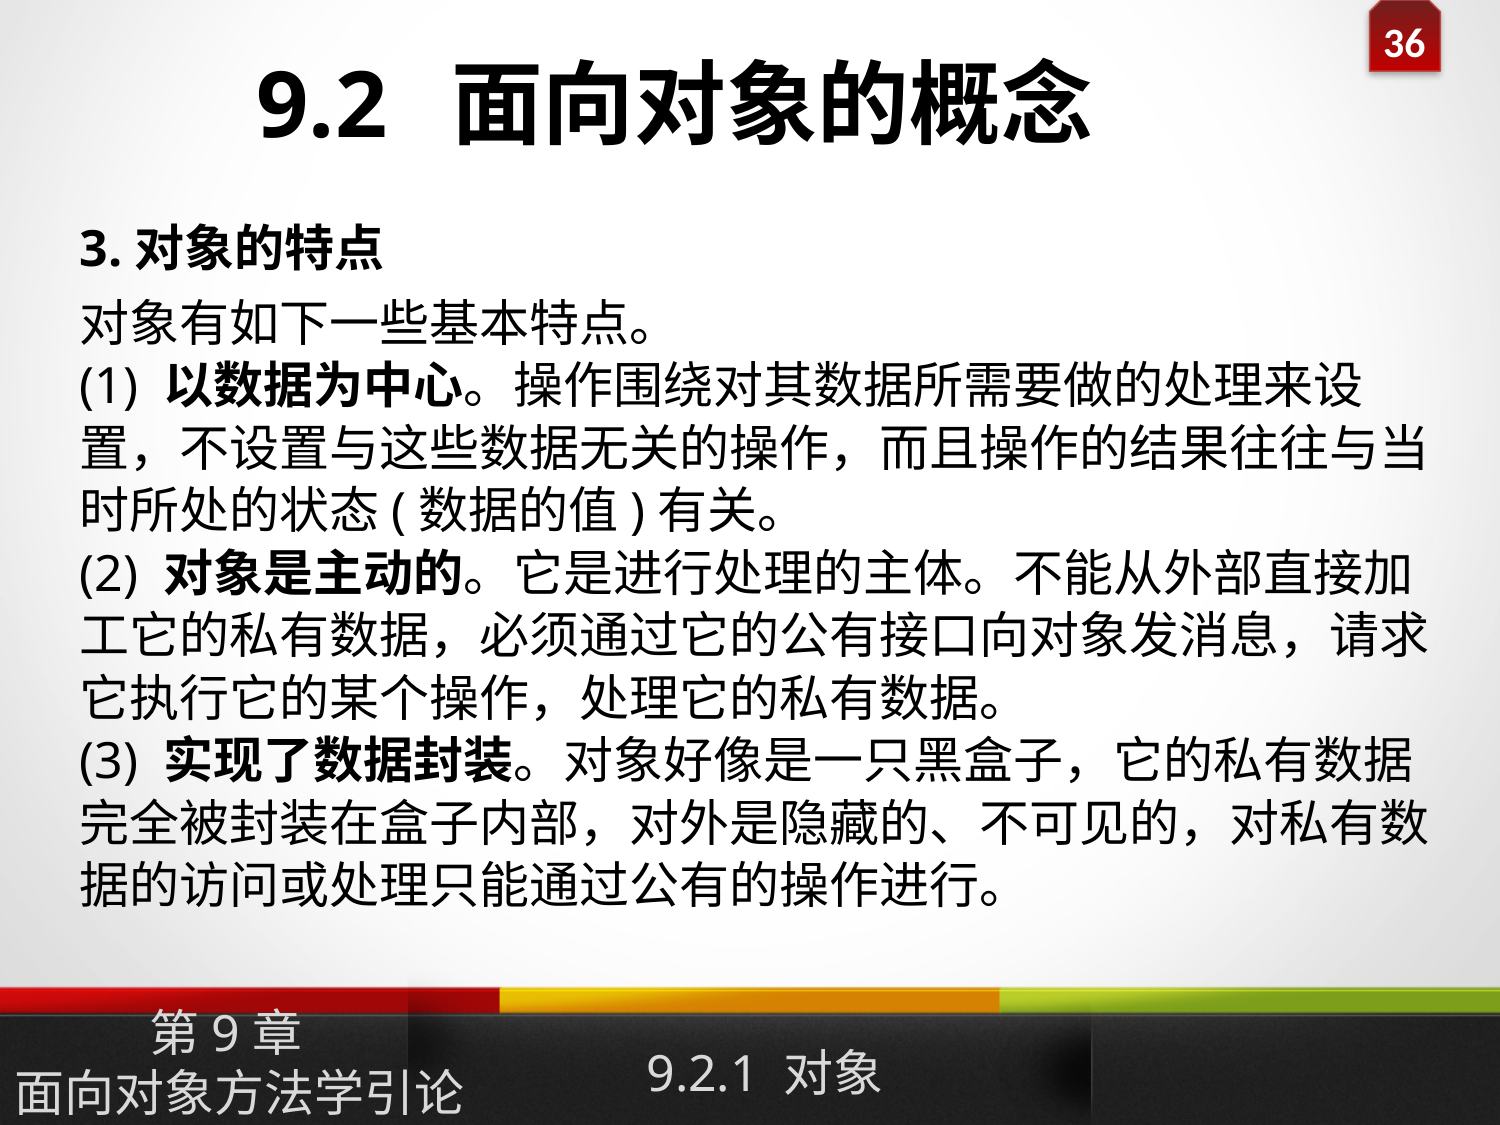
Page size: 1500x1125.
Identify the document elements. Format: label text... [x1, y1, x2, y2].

text_box 9.2.1 对象 [458, 1032, 1073, 1111]
title 9.2 面向对象的概念 [0, 7, 1350, 195]
picture [0, 0, 1500, 1125]
text_box 3.对象的特点 对象有如下一些基本特点。 (1) 以数据为中心。操作围绕对其数据所需要做的处理来设置，不设置与这些数据无关的操作，而且操作的结果往往与当时所处的状态(数据的值)有关。 (2) 对象是主动的。它是进行处理的主体。不能从外部直接加工它的私有数据，必须通过它的公有接口向对象发消息，请求它执行它的某个操作，处理它的私有数据。 (3) 实现了数据封装。对象好像是一只黑盒子，它的私有数据完全被封装在盒子内部，对外是隐藏的、不可见的，对私有数据的访问或处理只能通过公有的操作进行。 [64, 206, 1459, 922]
